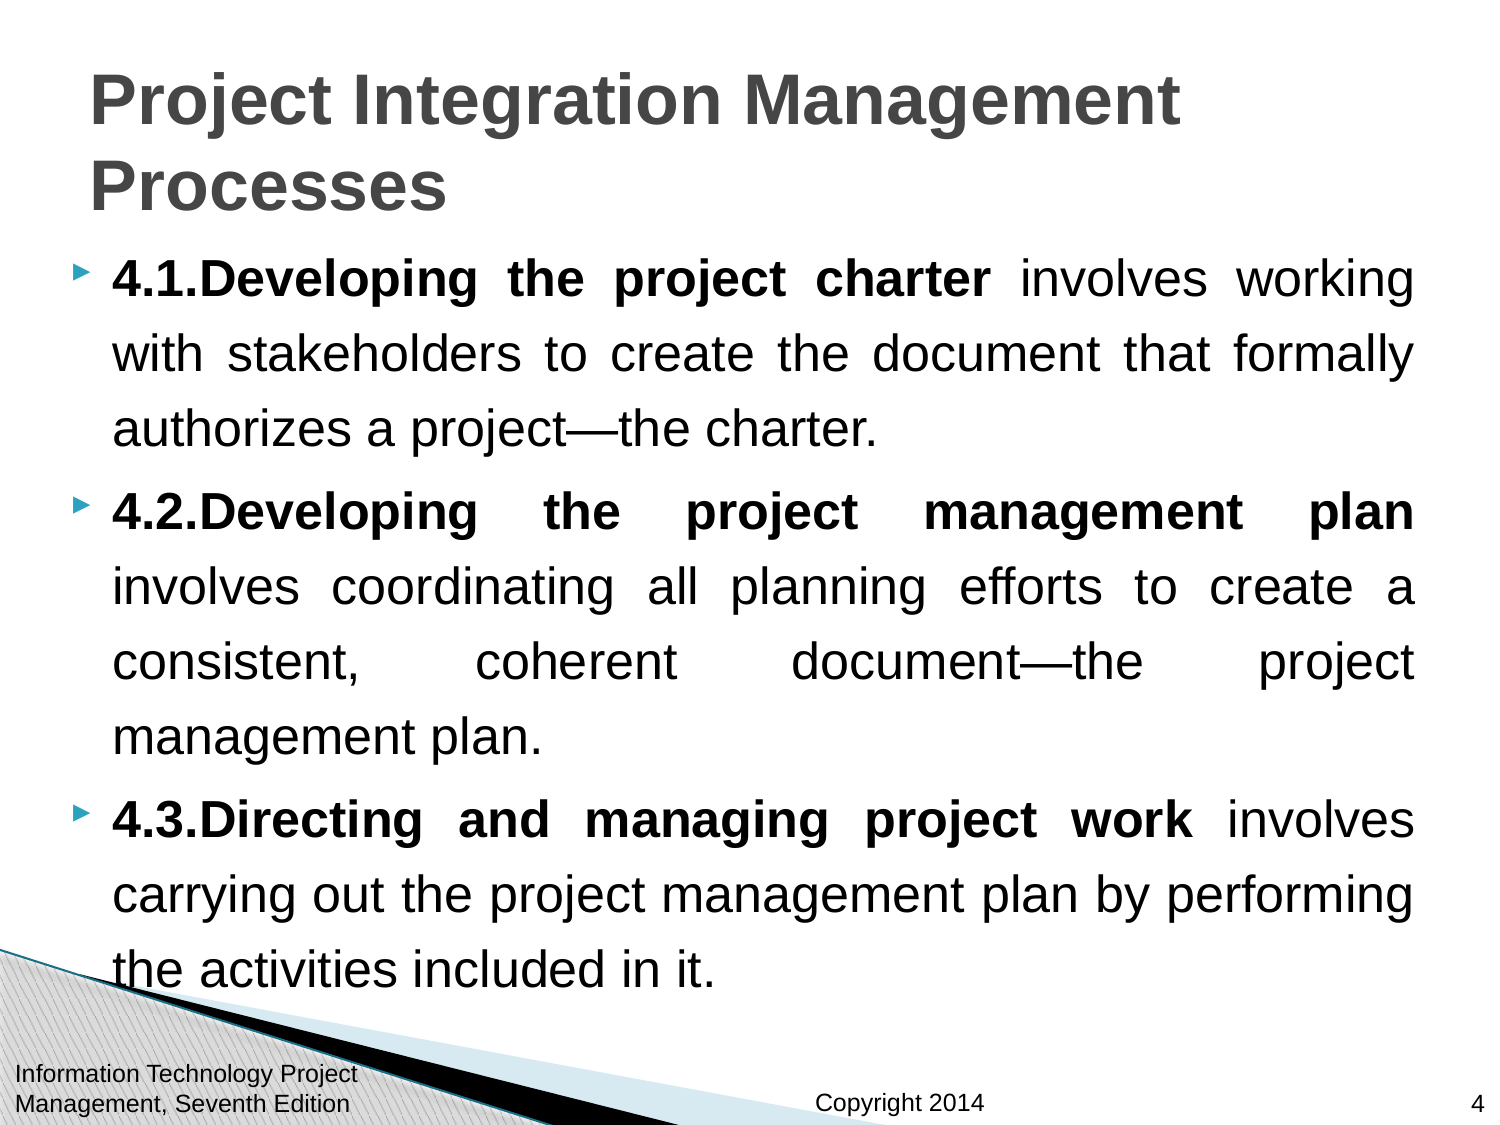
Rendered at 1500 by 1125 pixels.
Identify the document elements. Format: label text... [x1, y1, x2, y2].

title Project Integration Management Processes [75, 45, 1425, 233]
footer Information Technology Project Management, Seventh Edition [0, 1065, 386, 1125]
list 4.1.Developing the project charter involves working with stakeholders to create the document that formally authorizes a project—the charter. 4.2.Developing the project management plan involves coordinating all planning efforts to create a consistent, coherent document—the project management plan. 4.3.Directing and managing project work involves carrying out the project management plan by performing the activities included in it. [37, 224, 1431, 1075]
slide_number 4 [1412, 1065, 1500, 1125]
